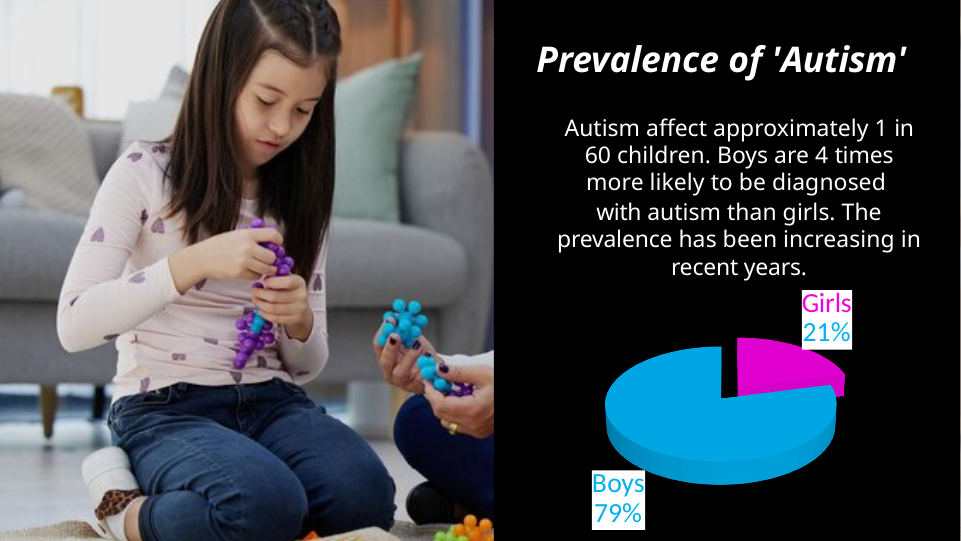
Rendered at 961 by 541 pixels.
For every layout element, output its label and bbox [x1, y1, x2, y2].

chart [504, 278, 943, 541]
text_box [0, 0, 961, 541]
